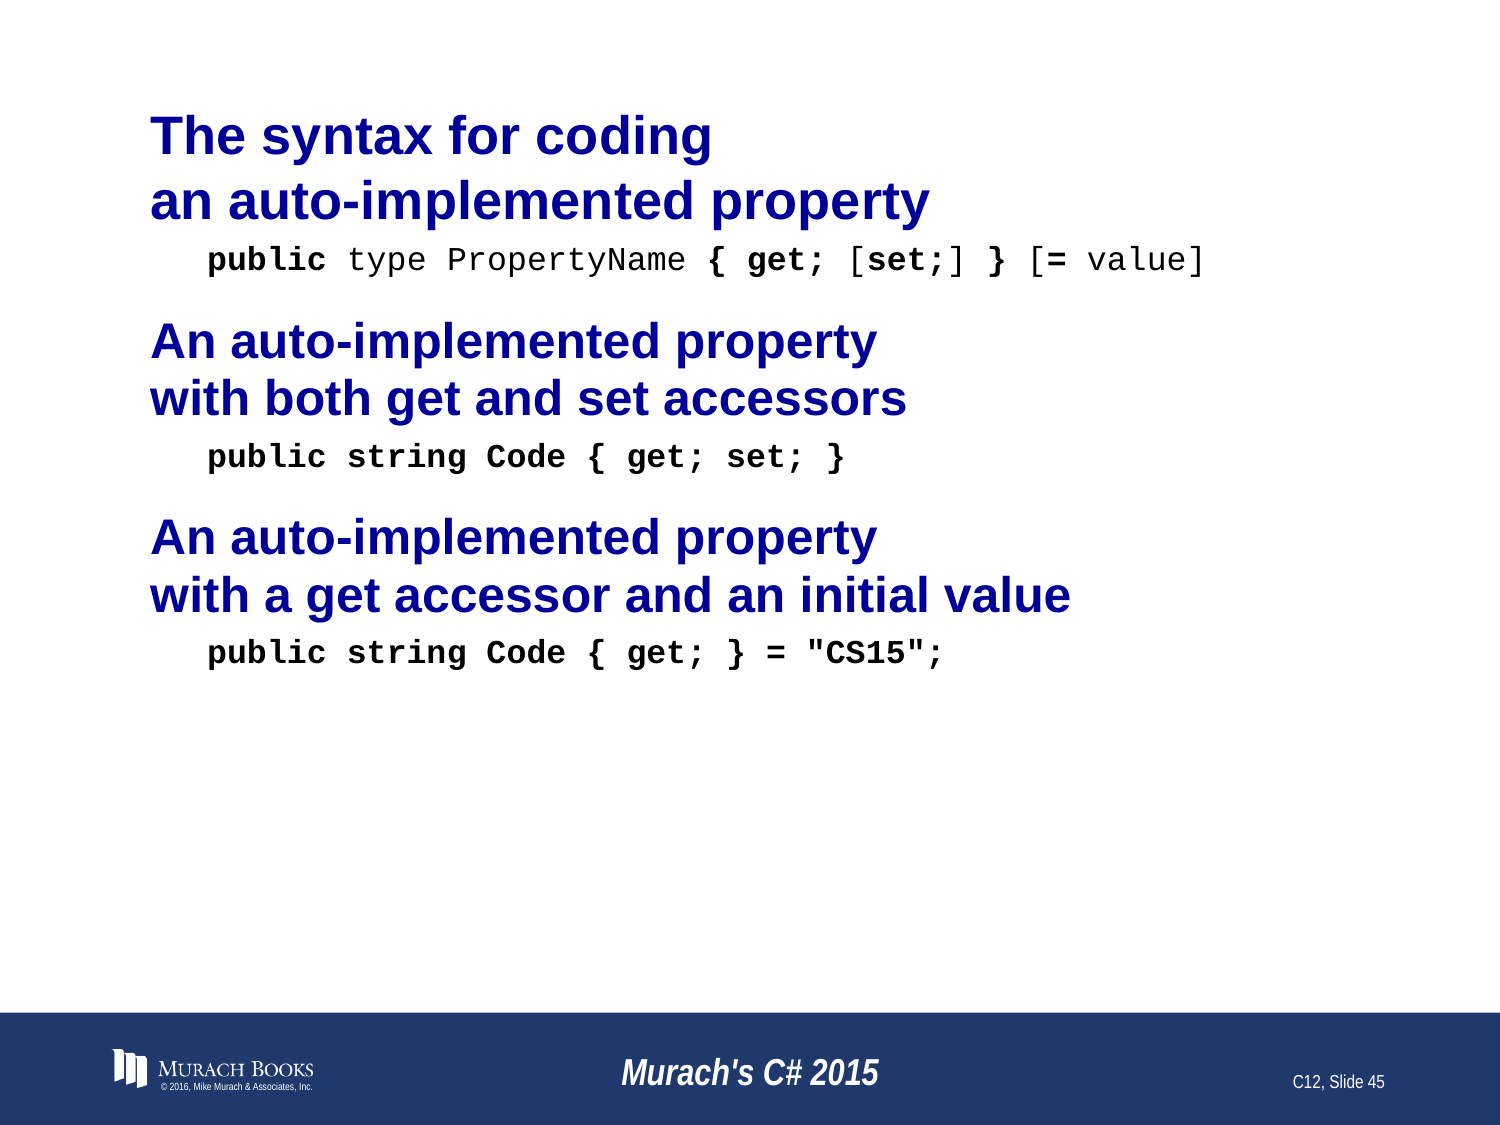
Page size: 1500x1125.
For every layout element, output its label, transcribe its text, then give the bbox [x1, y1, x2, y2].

footer © 2016, Mike Murach & Associates, Inc. [12, 1025, 463, 1100]
slide_number C12, Slide 45 [1087, 1025, 1400, 1100]
slide_number Murach's C# 2015 [463, 1025, 1050, 1100]
title The syntax for coding an auto-implemented property [150, 99, 1350, 232]
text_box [149, 242, 1348, 676]
